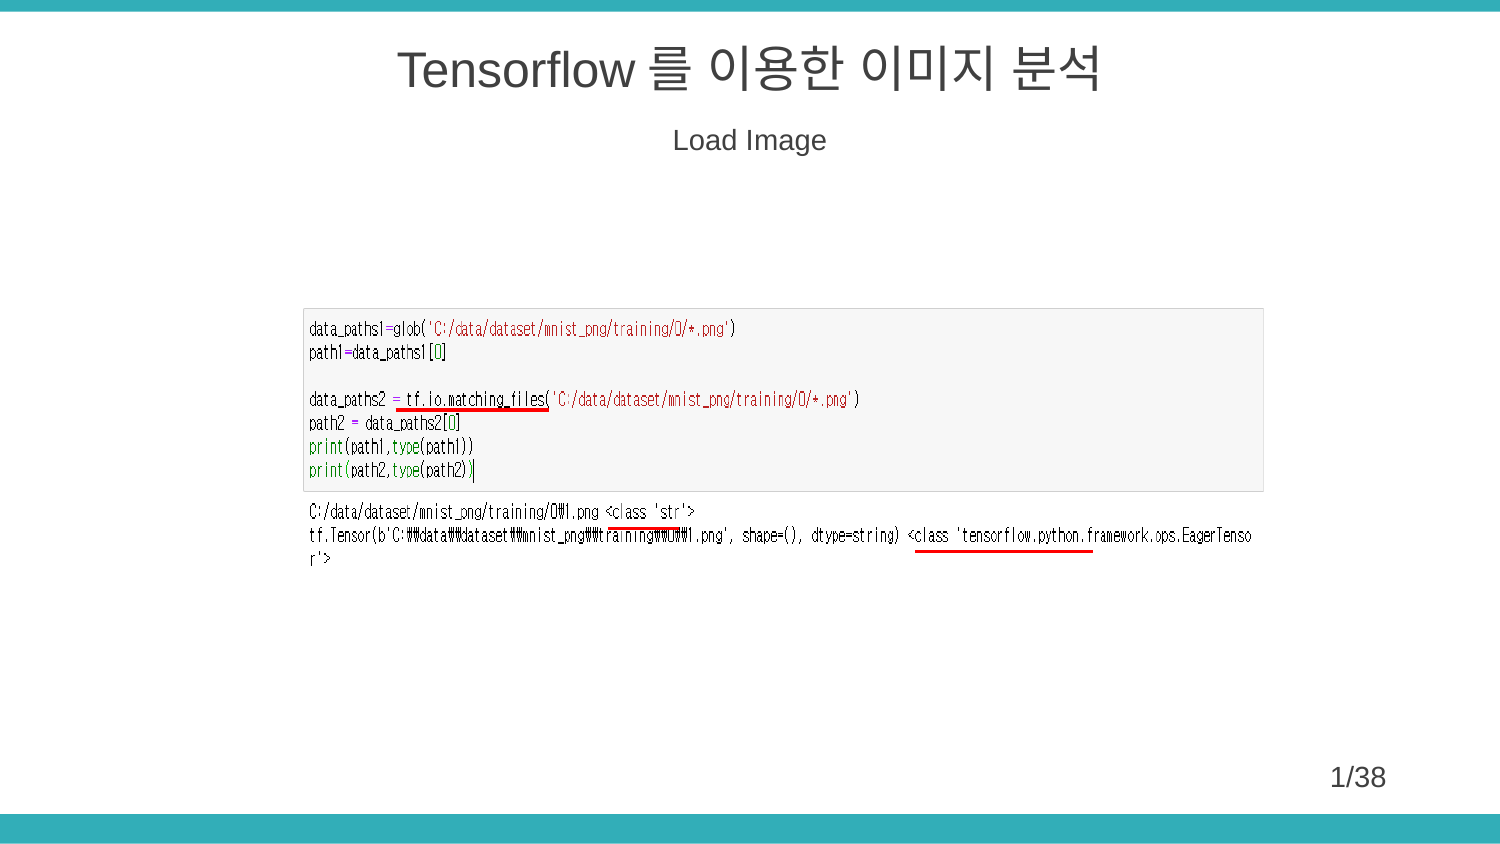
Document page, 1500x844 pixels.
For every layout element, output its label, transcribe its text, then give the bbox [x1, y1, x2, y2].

picture [300, 303, 1264, 576]
text_box 1/38 [1175, 752, 1500, 800]
list Tensorflow를 이용한 이미지 분석 [0, 20, 1500, 114]
list Load Image [0, 114, 1500, 162]
